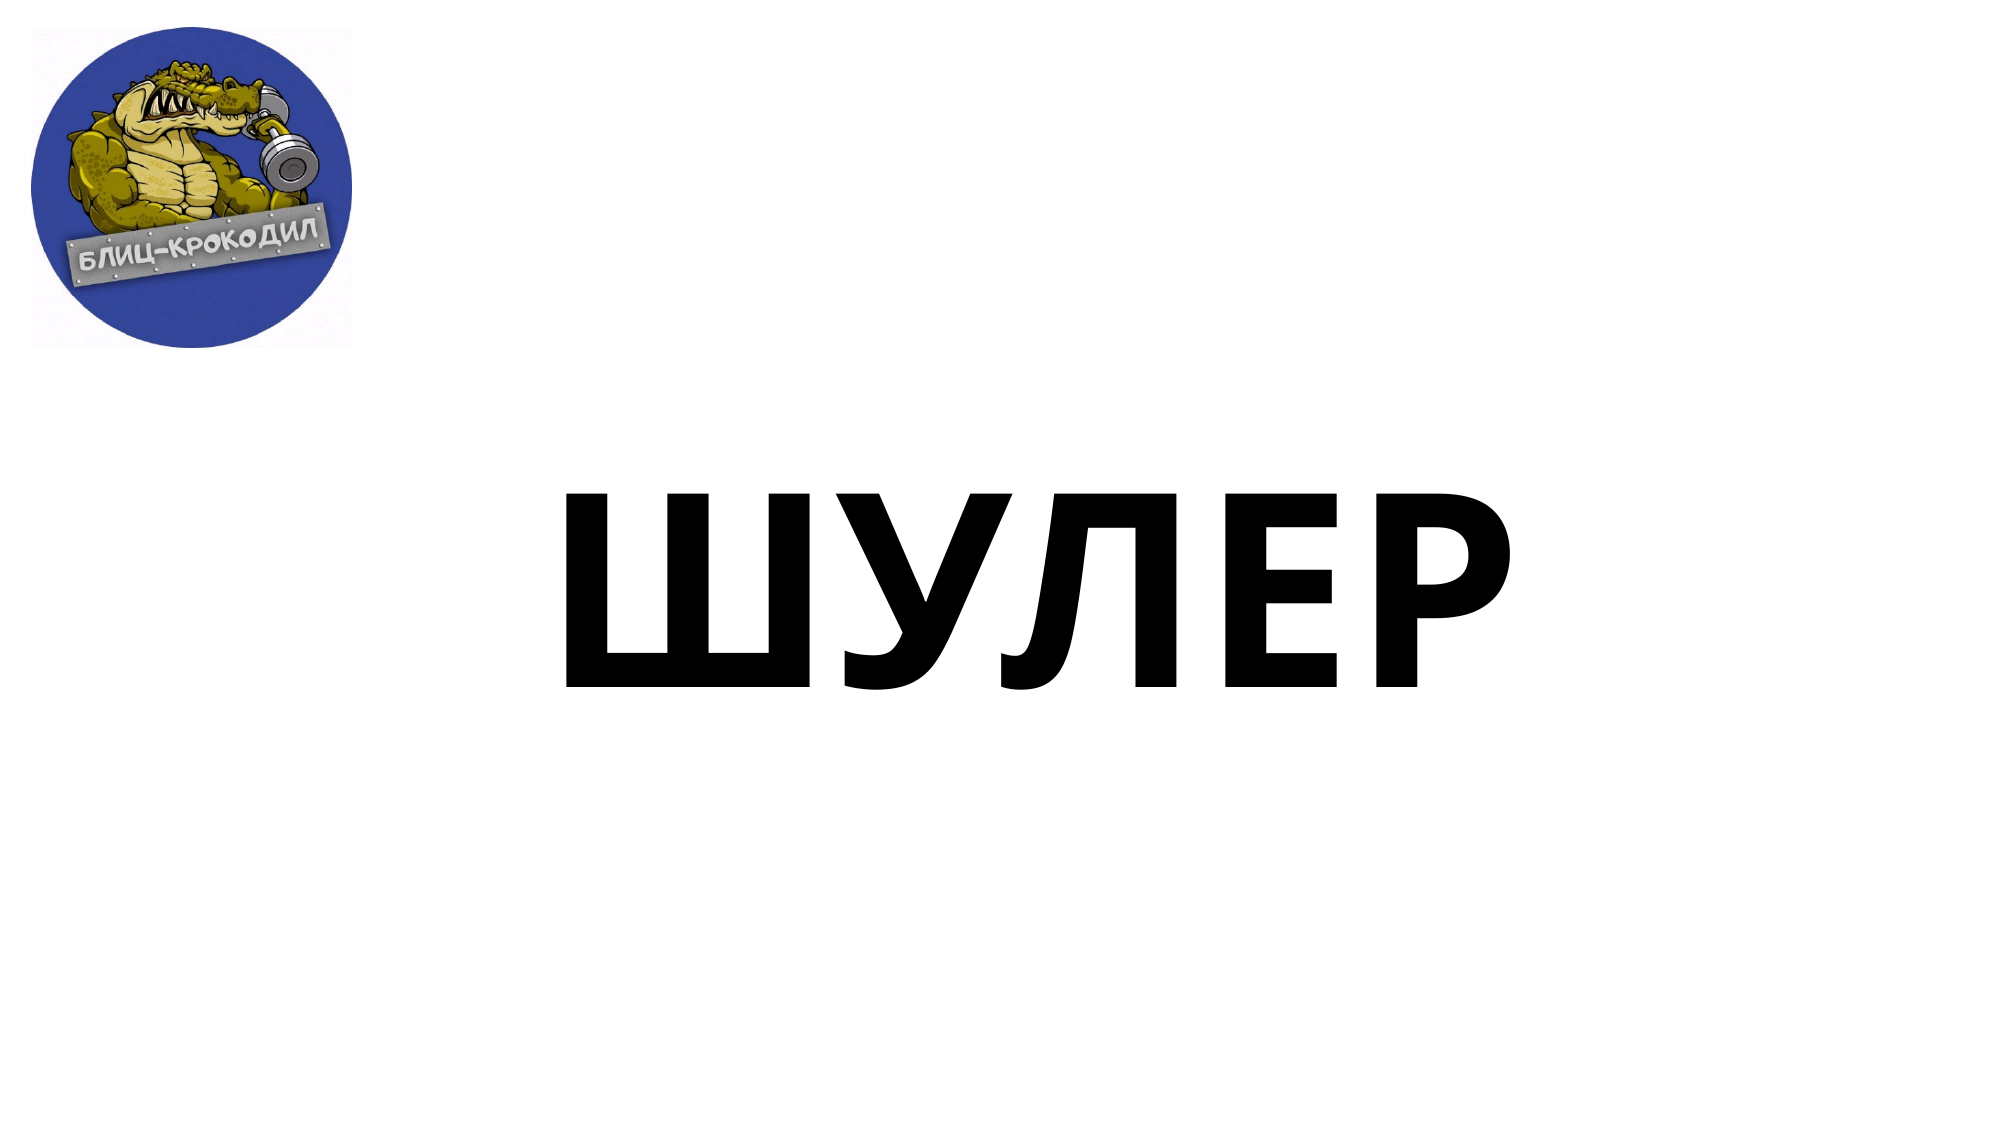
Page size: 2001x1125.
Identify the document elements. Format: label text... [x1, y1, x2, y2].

picture [31, 27, 352, 348]
title ШУЛЕР [282, 361, 1783, 754]
